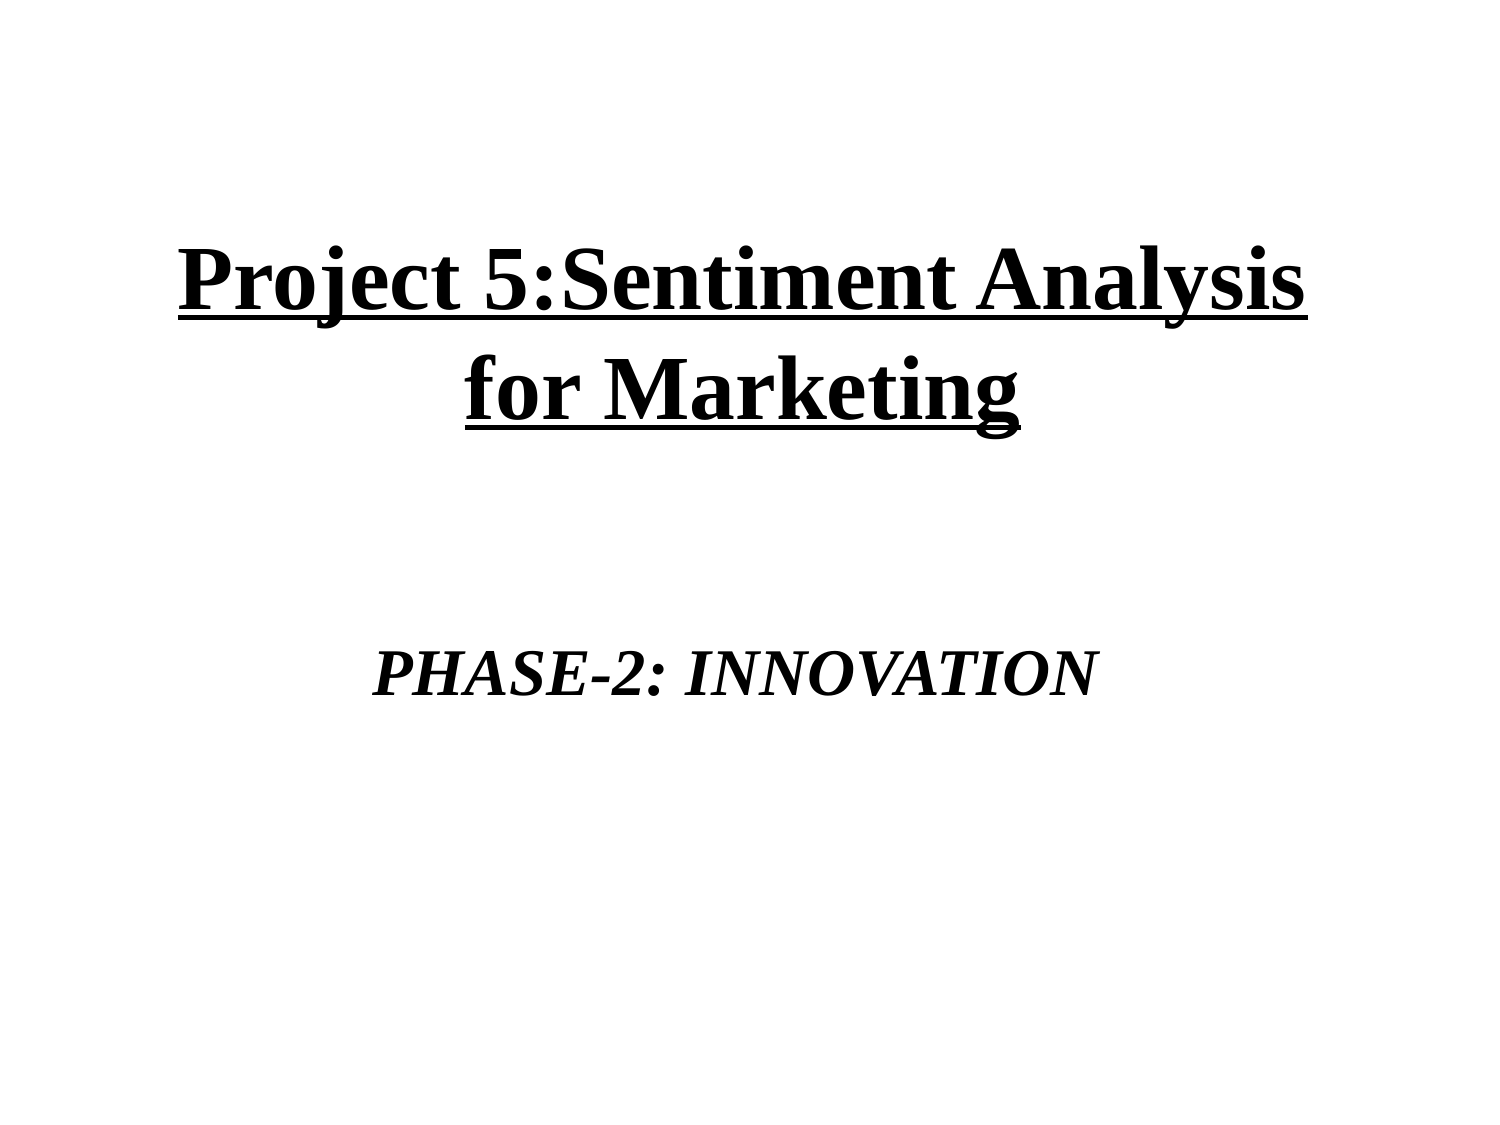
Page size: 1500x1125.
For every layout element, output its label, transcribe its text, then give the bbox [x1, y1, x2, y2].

subtitle PHASE-2: INNOVATION [210, 621, 1261, 734]
title Project 5:Sentiment Analysis for Marketing [105, 164, 1381, 493]
